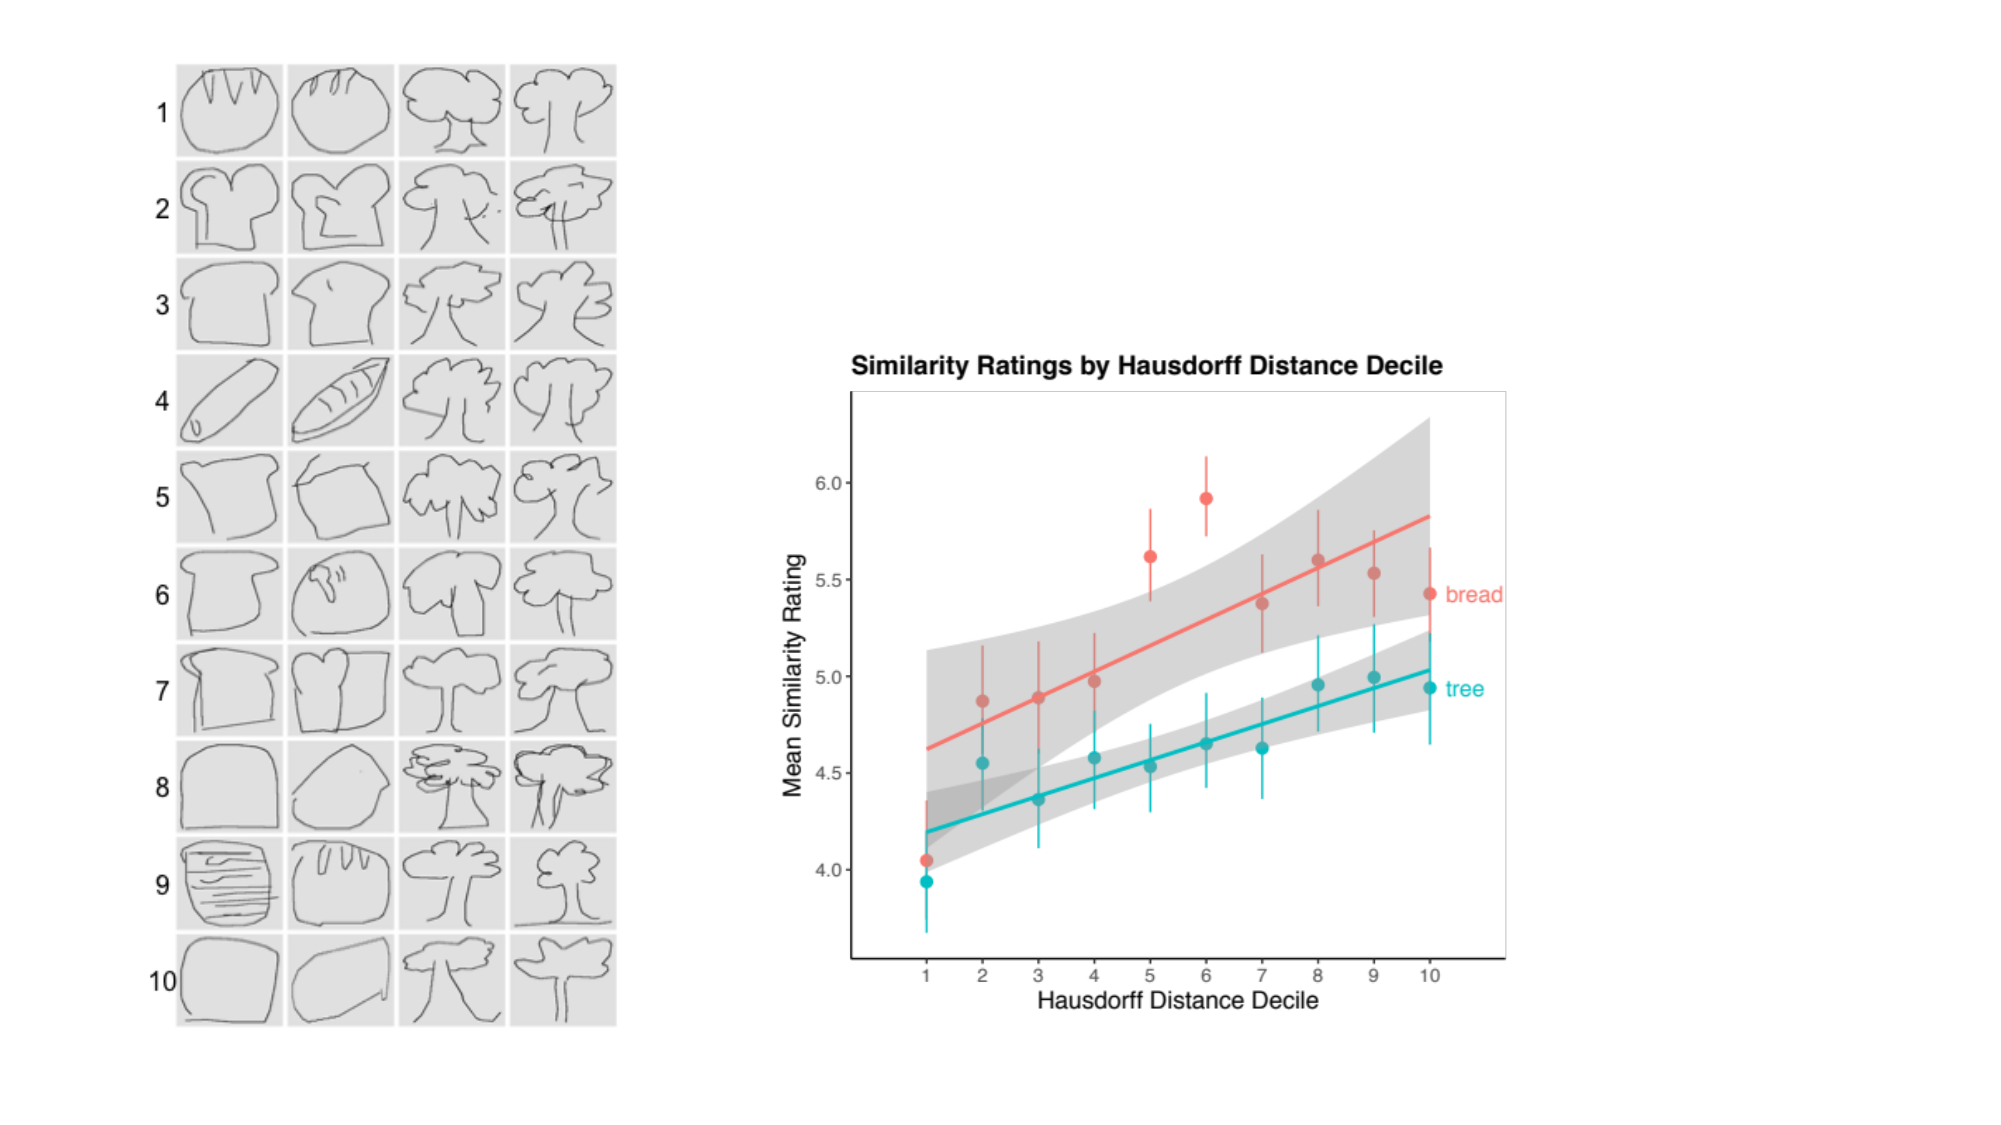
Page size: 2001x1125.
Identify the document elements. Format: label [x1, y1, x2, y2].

picture [139, 18, 632, 1074]
picture [773, 345, 1513, 1018]
